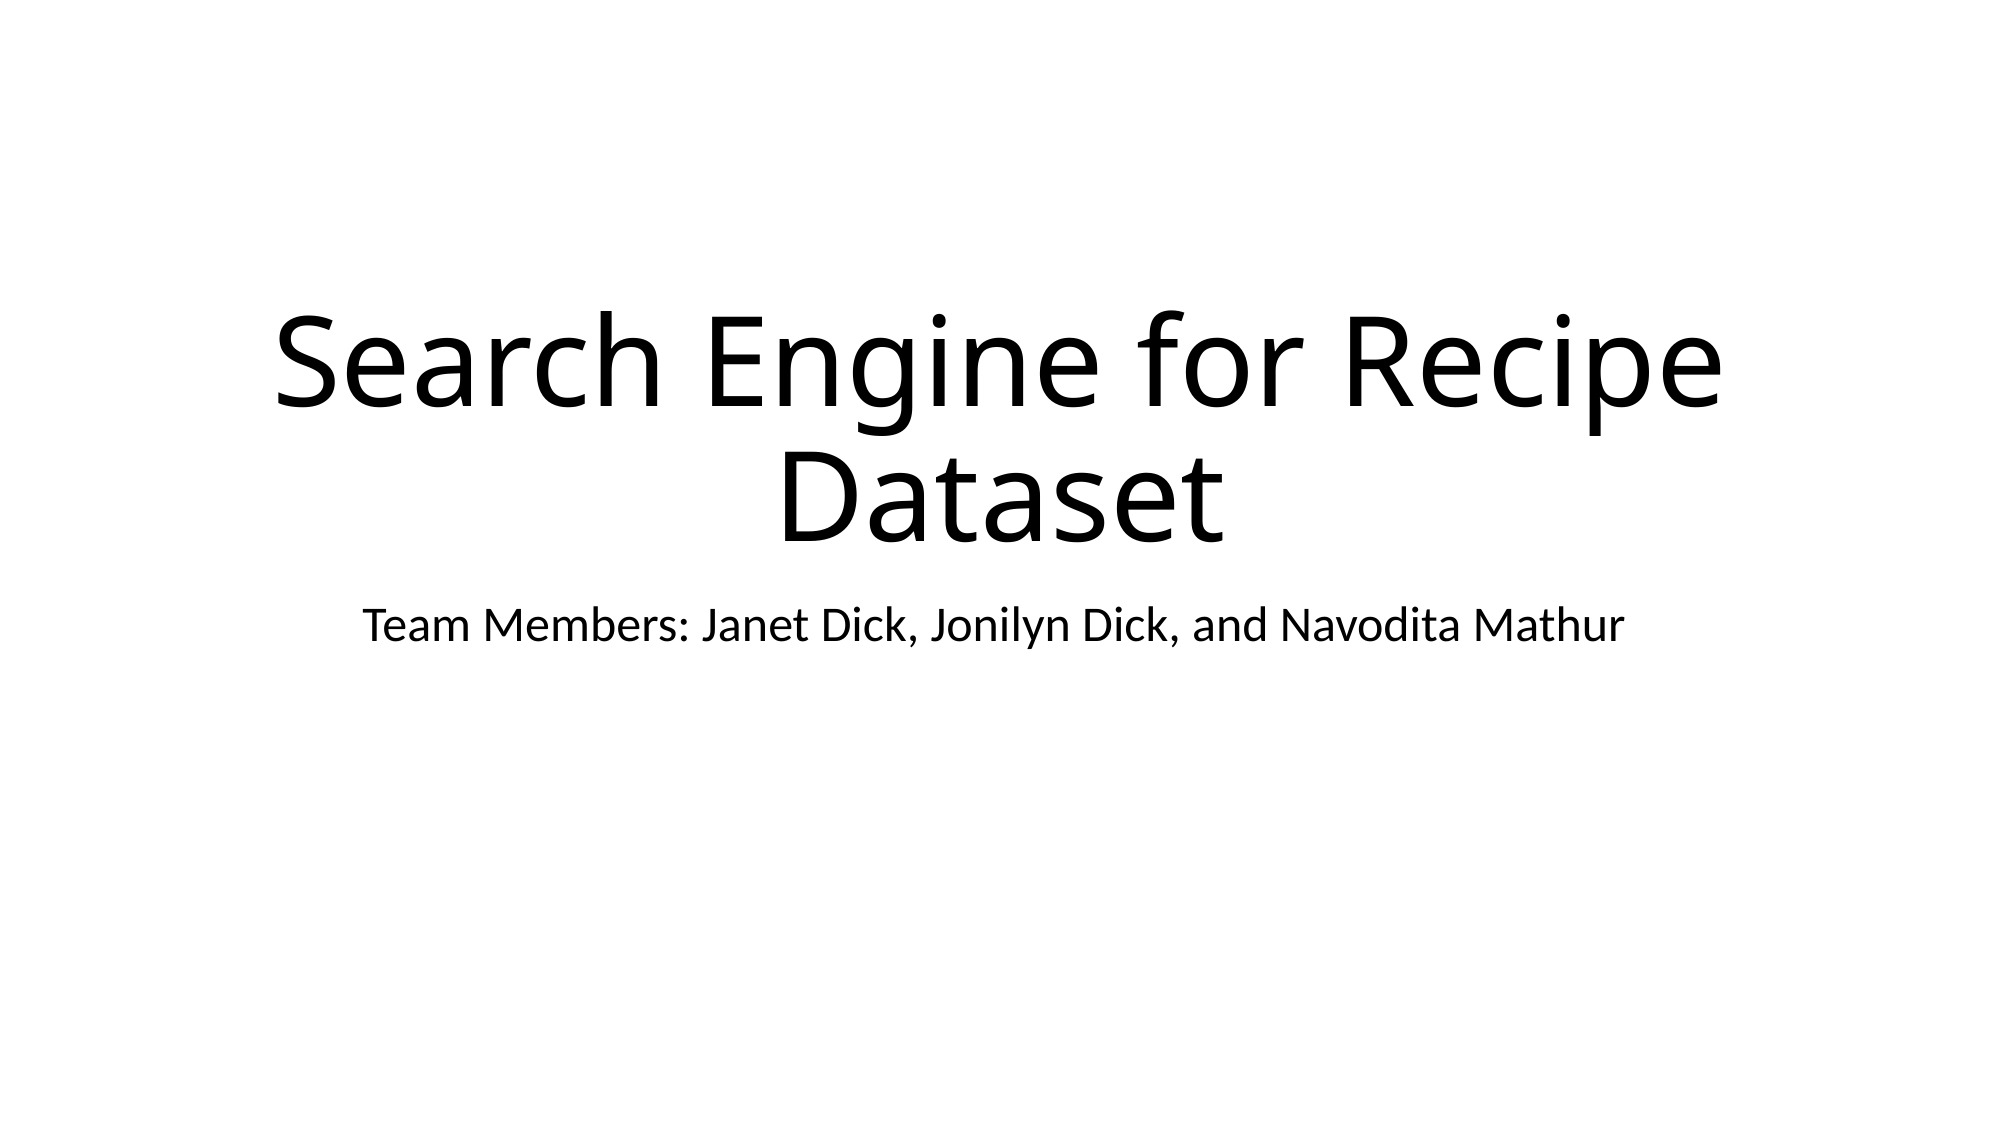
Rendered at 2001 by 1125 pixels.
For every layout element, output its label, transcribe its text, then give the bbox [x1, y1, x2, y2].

title Search Engine for Recipe Dataset [249, 184, 1750, 576]
subtitle Team Members: Janet Dick, Jonilyn Dick, and Navodita Mathur [249, 590, 1750, 863]
